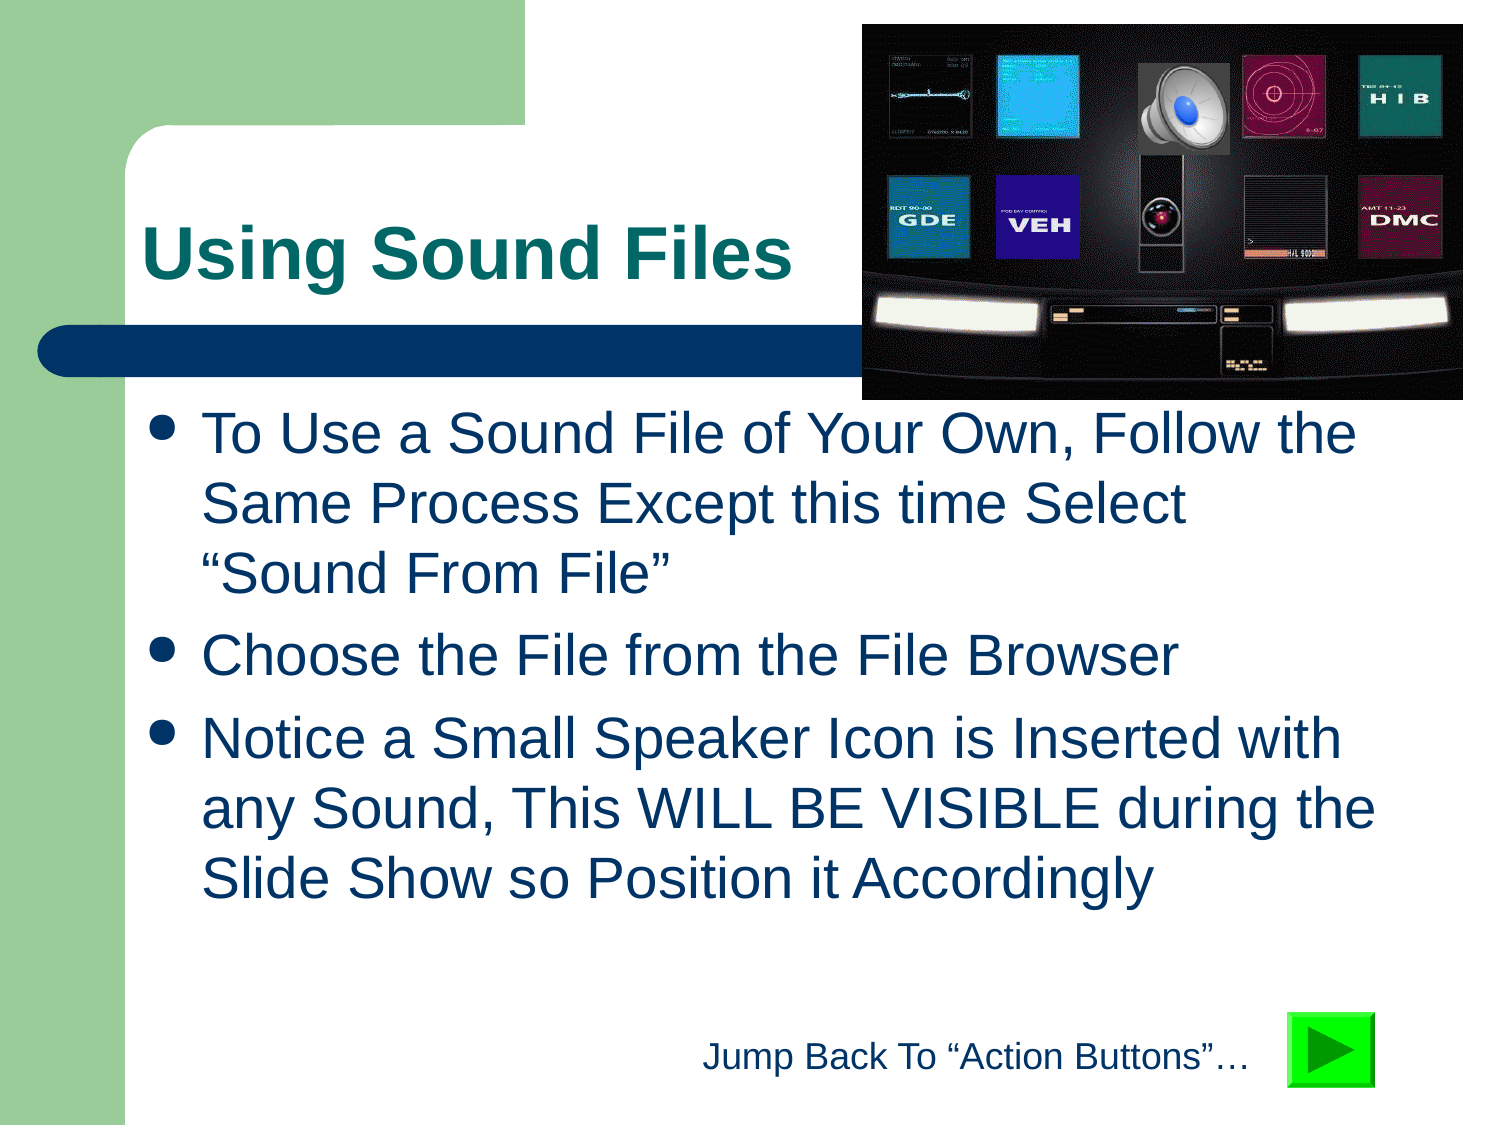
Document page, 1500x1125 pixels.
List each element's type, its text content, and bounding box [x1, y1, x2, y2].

list To Use a Sound File of Your Own, Follow the Same Process Except this time Select “Sound From File” Choose the File from the File Browser Notice a Small Speaker Icon is Inserted with any Sound, This WILL BE VISIBLE during the Slide Show so Position it Accordingly [136, 386, 1400, 999]
title Using Sound Files [133, 133, 862, 304]
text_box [1287, 1012, 1376, 1088]
picture [862, 24, 1463, 401]
text_box Jump Back To “Action Buttons”… [694, 1024, 1280, 1085]
